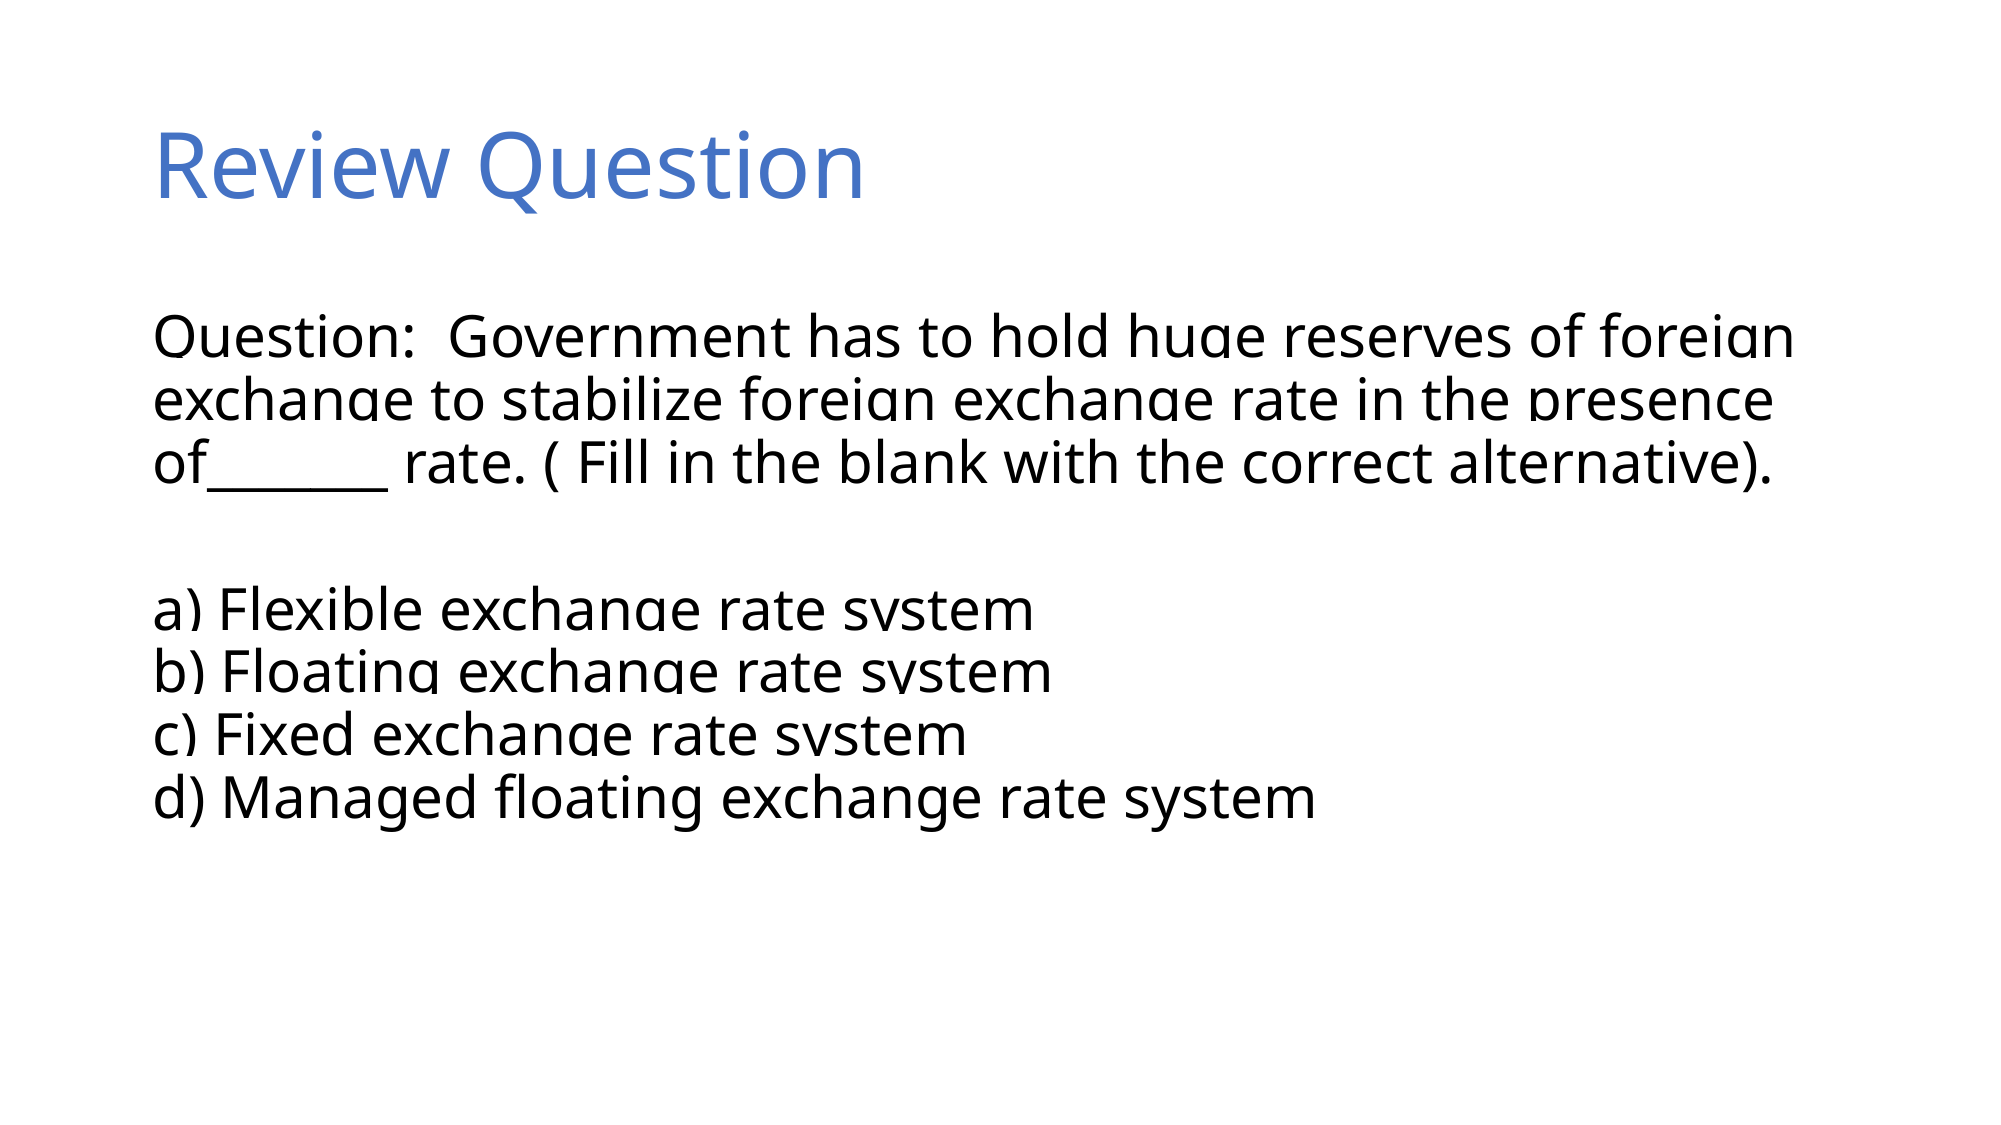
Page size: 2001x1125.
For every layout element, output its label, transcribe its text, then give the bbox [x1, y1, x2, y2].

title Review Question [137, 59, 1863, 278]
list Question: Government has to hold huge reserves of foreign exchange to stabilize foreign exchange rate in the presence of_______ rate. ( Fill in the blank with the correct alternative). a) Flexible exchange rate system b) Floating exchange rate system c) Fixed exchange rate system d) Managed floating exchange rate system [137, 299, 1863, 1014]
